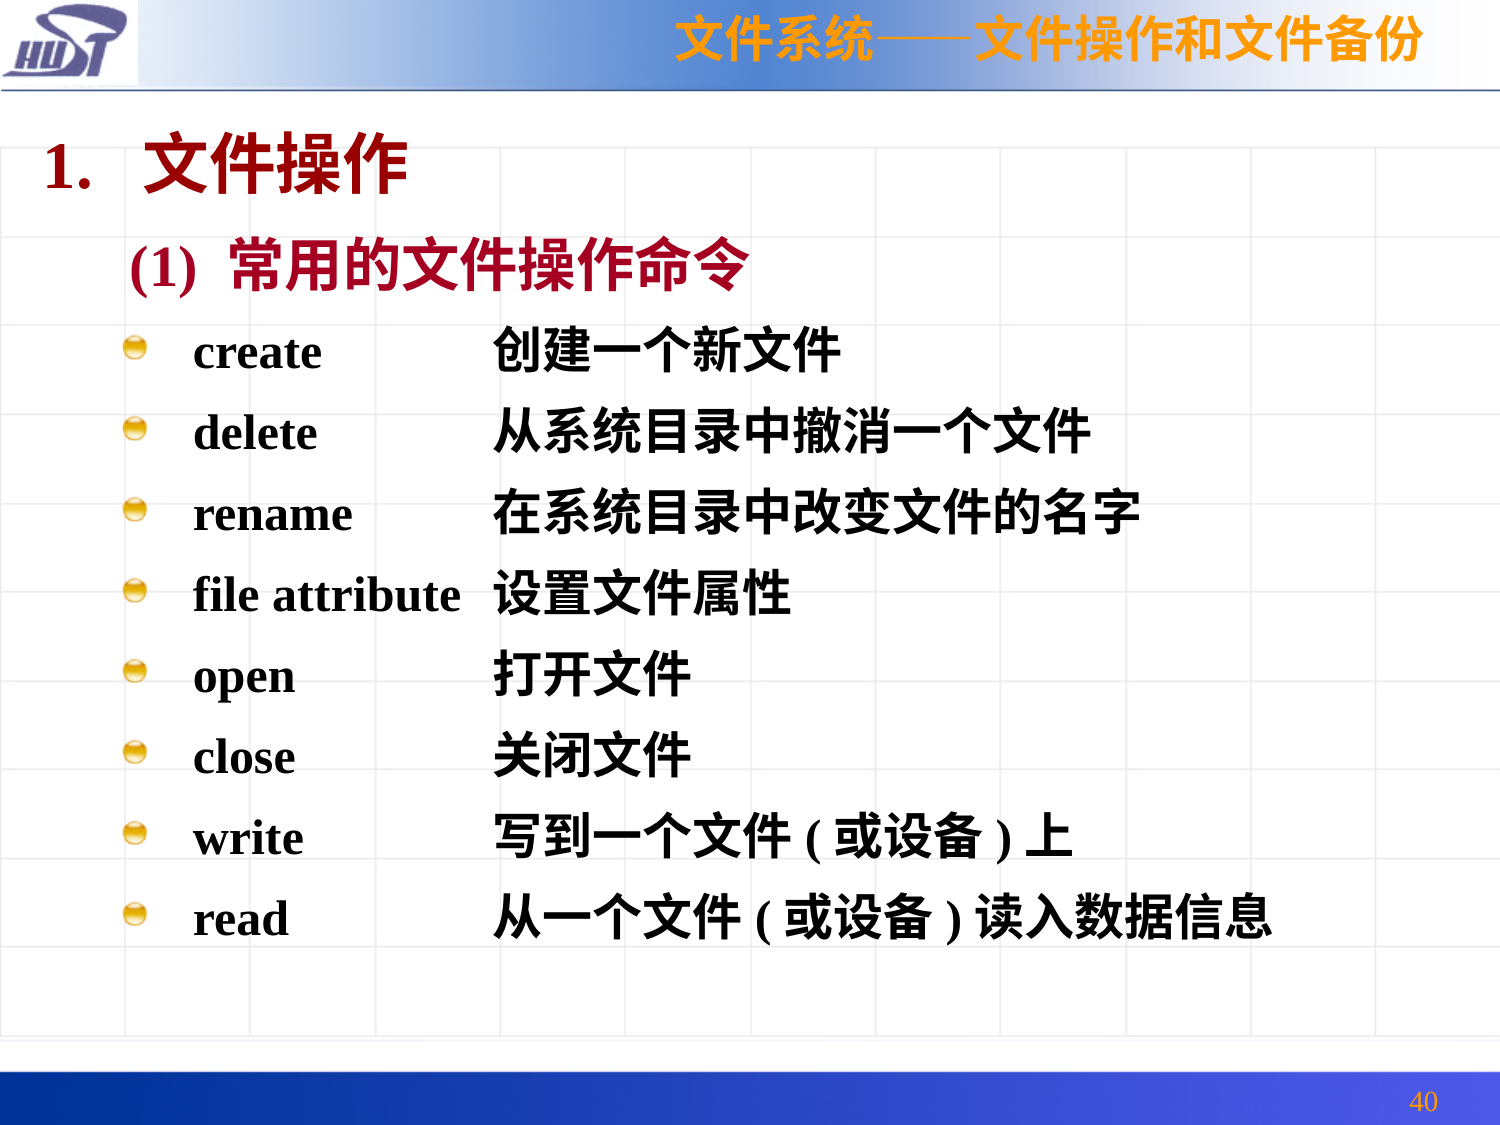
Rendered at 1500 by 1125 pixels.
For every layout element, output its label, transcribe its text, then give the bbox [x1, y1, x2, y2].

text_box 1. 文件操作 (1) 常用的文件操作命令 create 创建一个新文件 delete 从系统目录中撤消一个文件 rename 在系统目录中改变文件的名字 file attribute 设置文件属性 open 打开文件 close 关闭文件 write 写到一个文件(或设备)上 read 从一个文件(或设备)读入数据信息 [28, 90, 1454, 953]
text_box 40 [1393, 1067, 1455, 1125]
picture [0, 0, 1500, 1125]
text_box 文件系统——文件操作和文件备份 [62, 6, 1440, 76]
